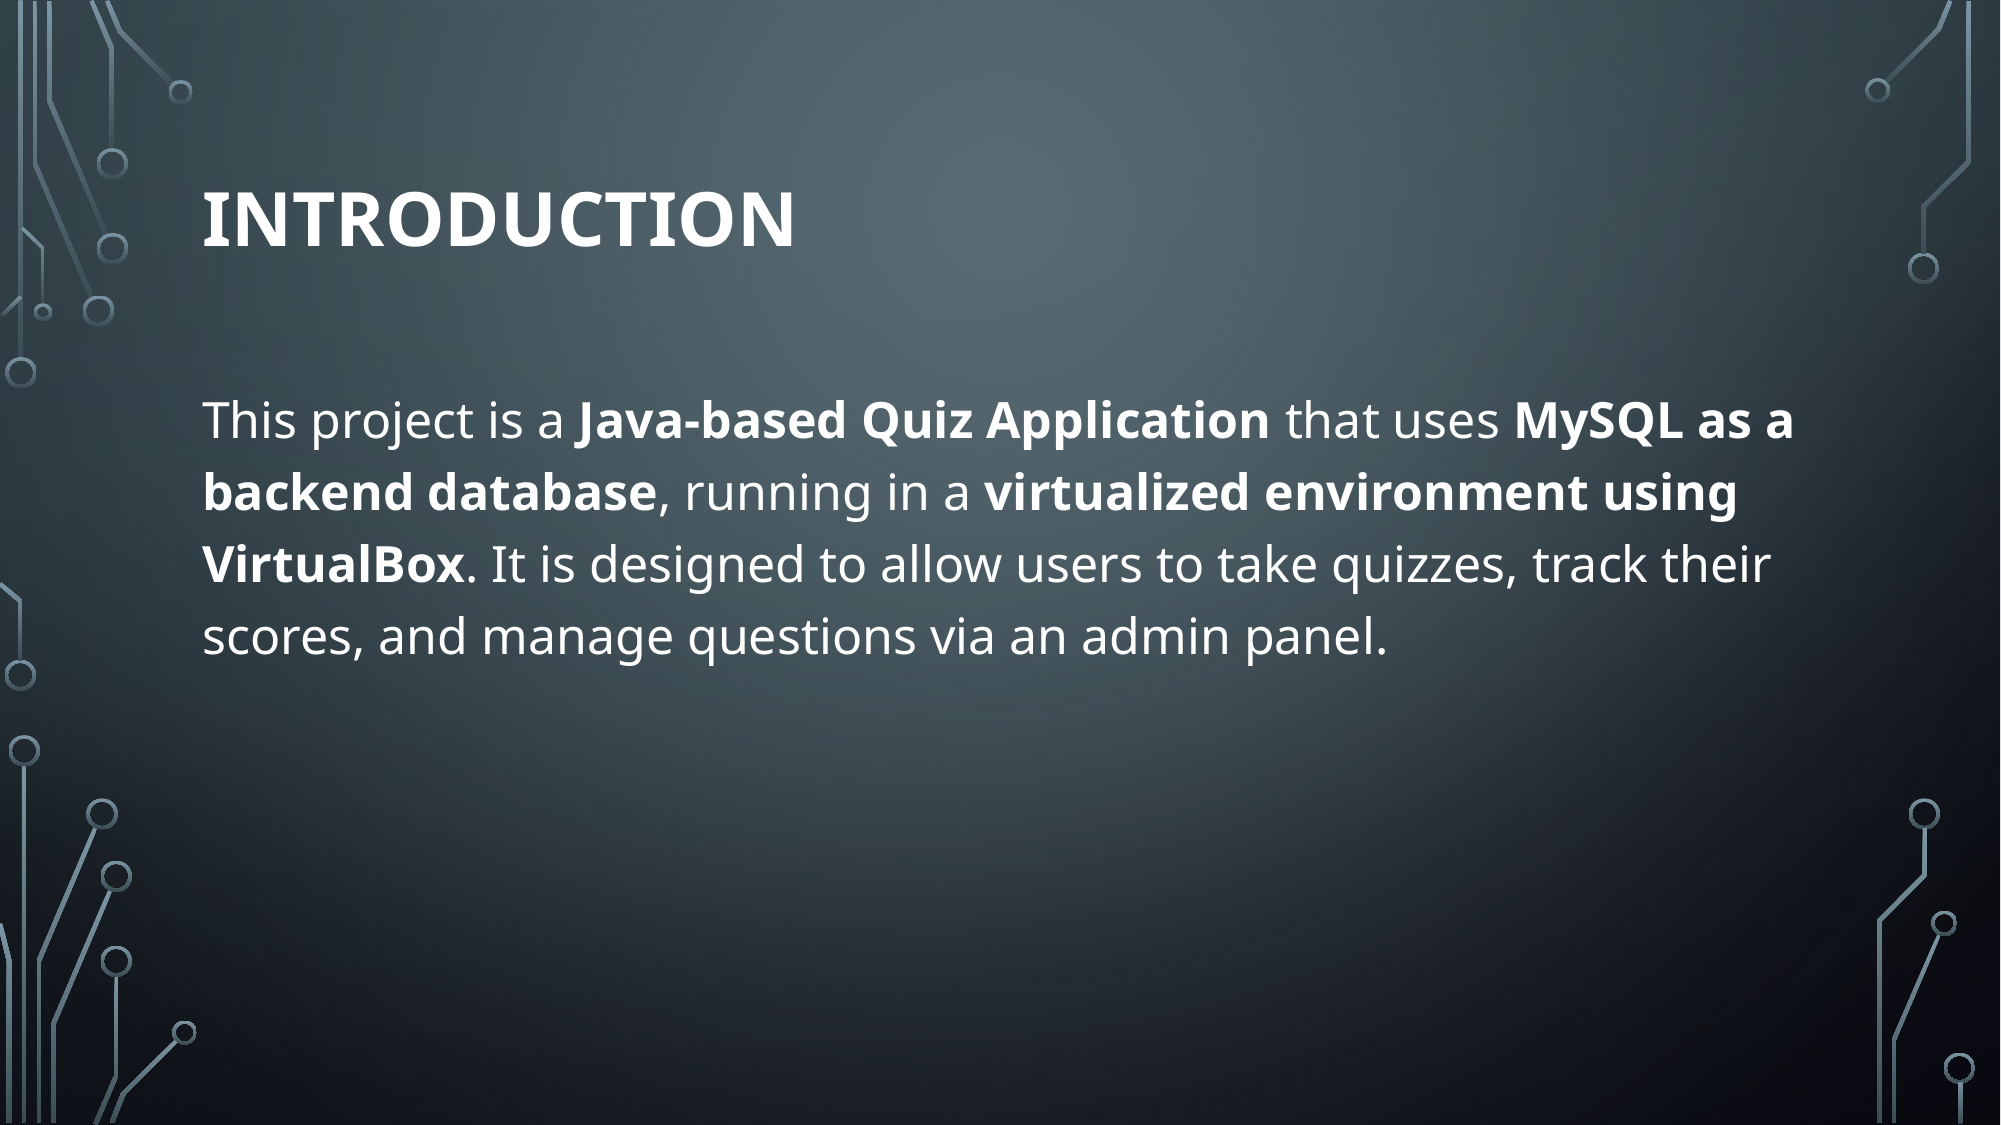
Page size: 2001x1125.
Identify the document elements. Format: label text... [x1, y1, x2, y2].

title Introduction [187, 101, 1813, 344]
list This project is a Java-based Quiz Application that uses MySQL as a backend database, running in a virtualized environment using VirtualBox. It is designed to allow users to take quizzes, track their scores, and manage questions via an admin panel. [187, 369, 1813, 950]
